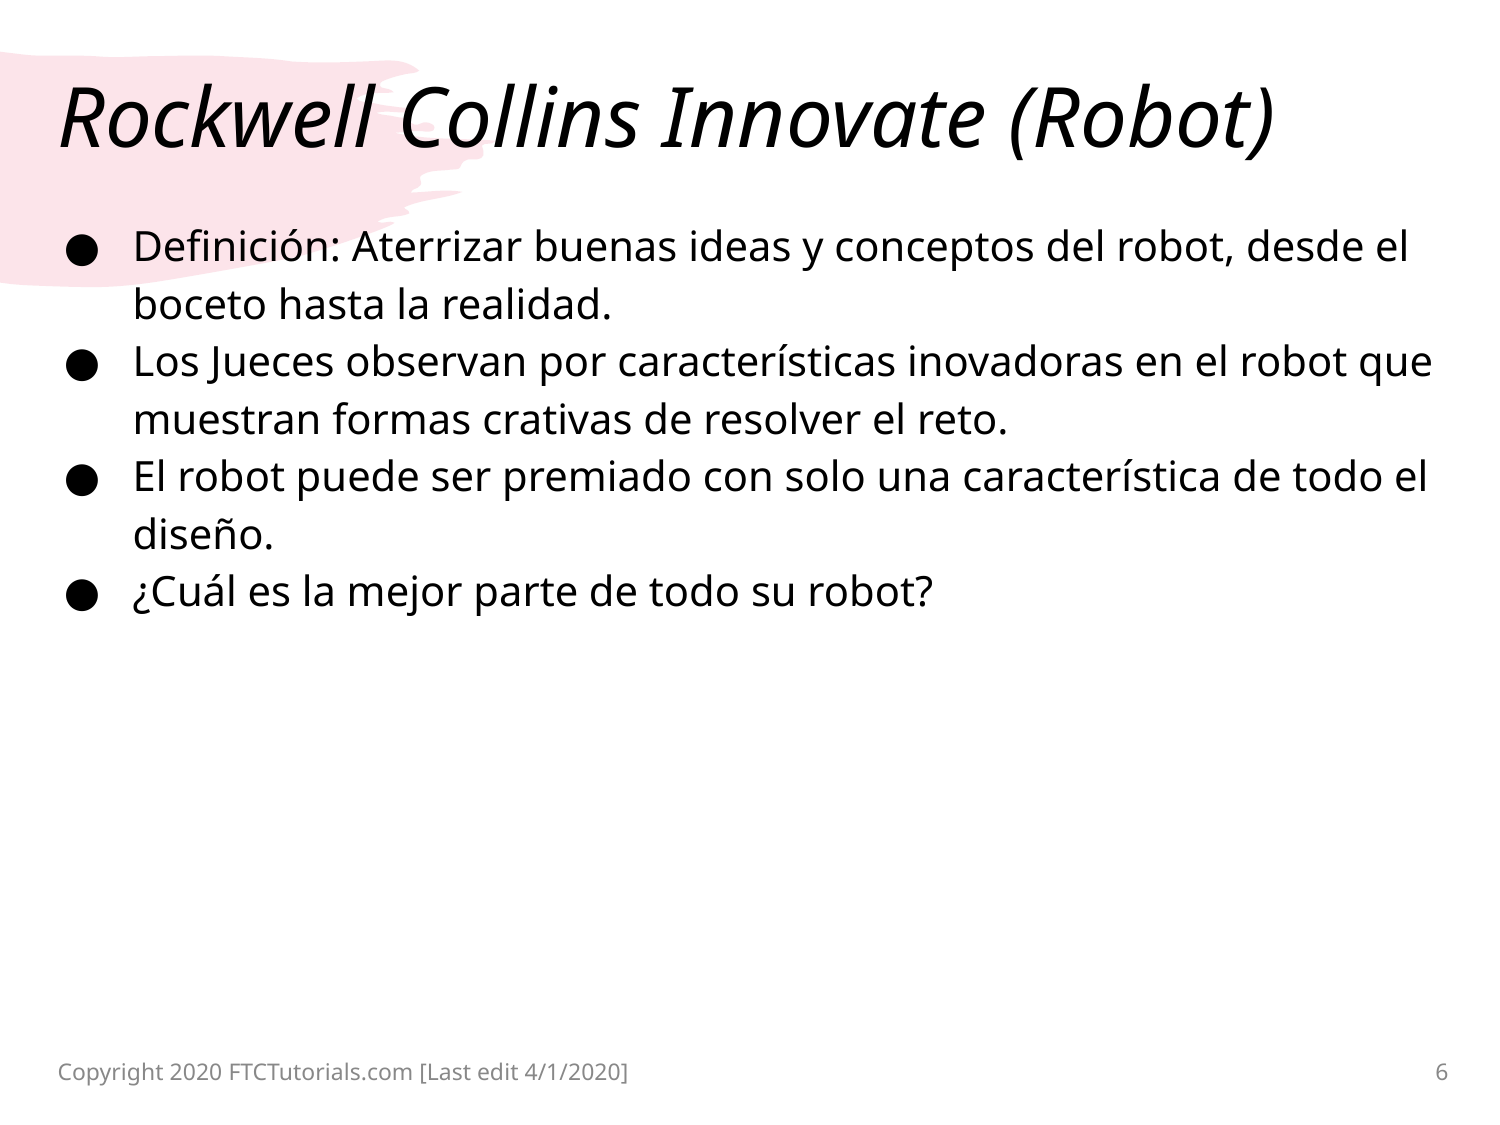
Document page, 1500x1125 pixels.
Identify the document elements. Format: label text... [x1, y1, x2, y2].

title Rockwell Collins Innovate (Robot) [42, 59, 1464, 182]
list Definición: Aterrizar buenas ideas y conceptos del robot, desde el boceto hasta la realidad. Los Jueces observan por características inovadoras en el robot que muestran formas crativas de resolver el reto. El robot puede ser premiado con solo una característica de todo el diseño. ¿Cuál es la mejor parte de todo su robot? [42, 204, 1464, 1030]
footer Copyright 2020 FTCTutorials.com [Last edit 4/1/2020] [42, 1042, 718, 1103]
slide_number 6 [1378, 1042, 1464, 1103]
